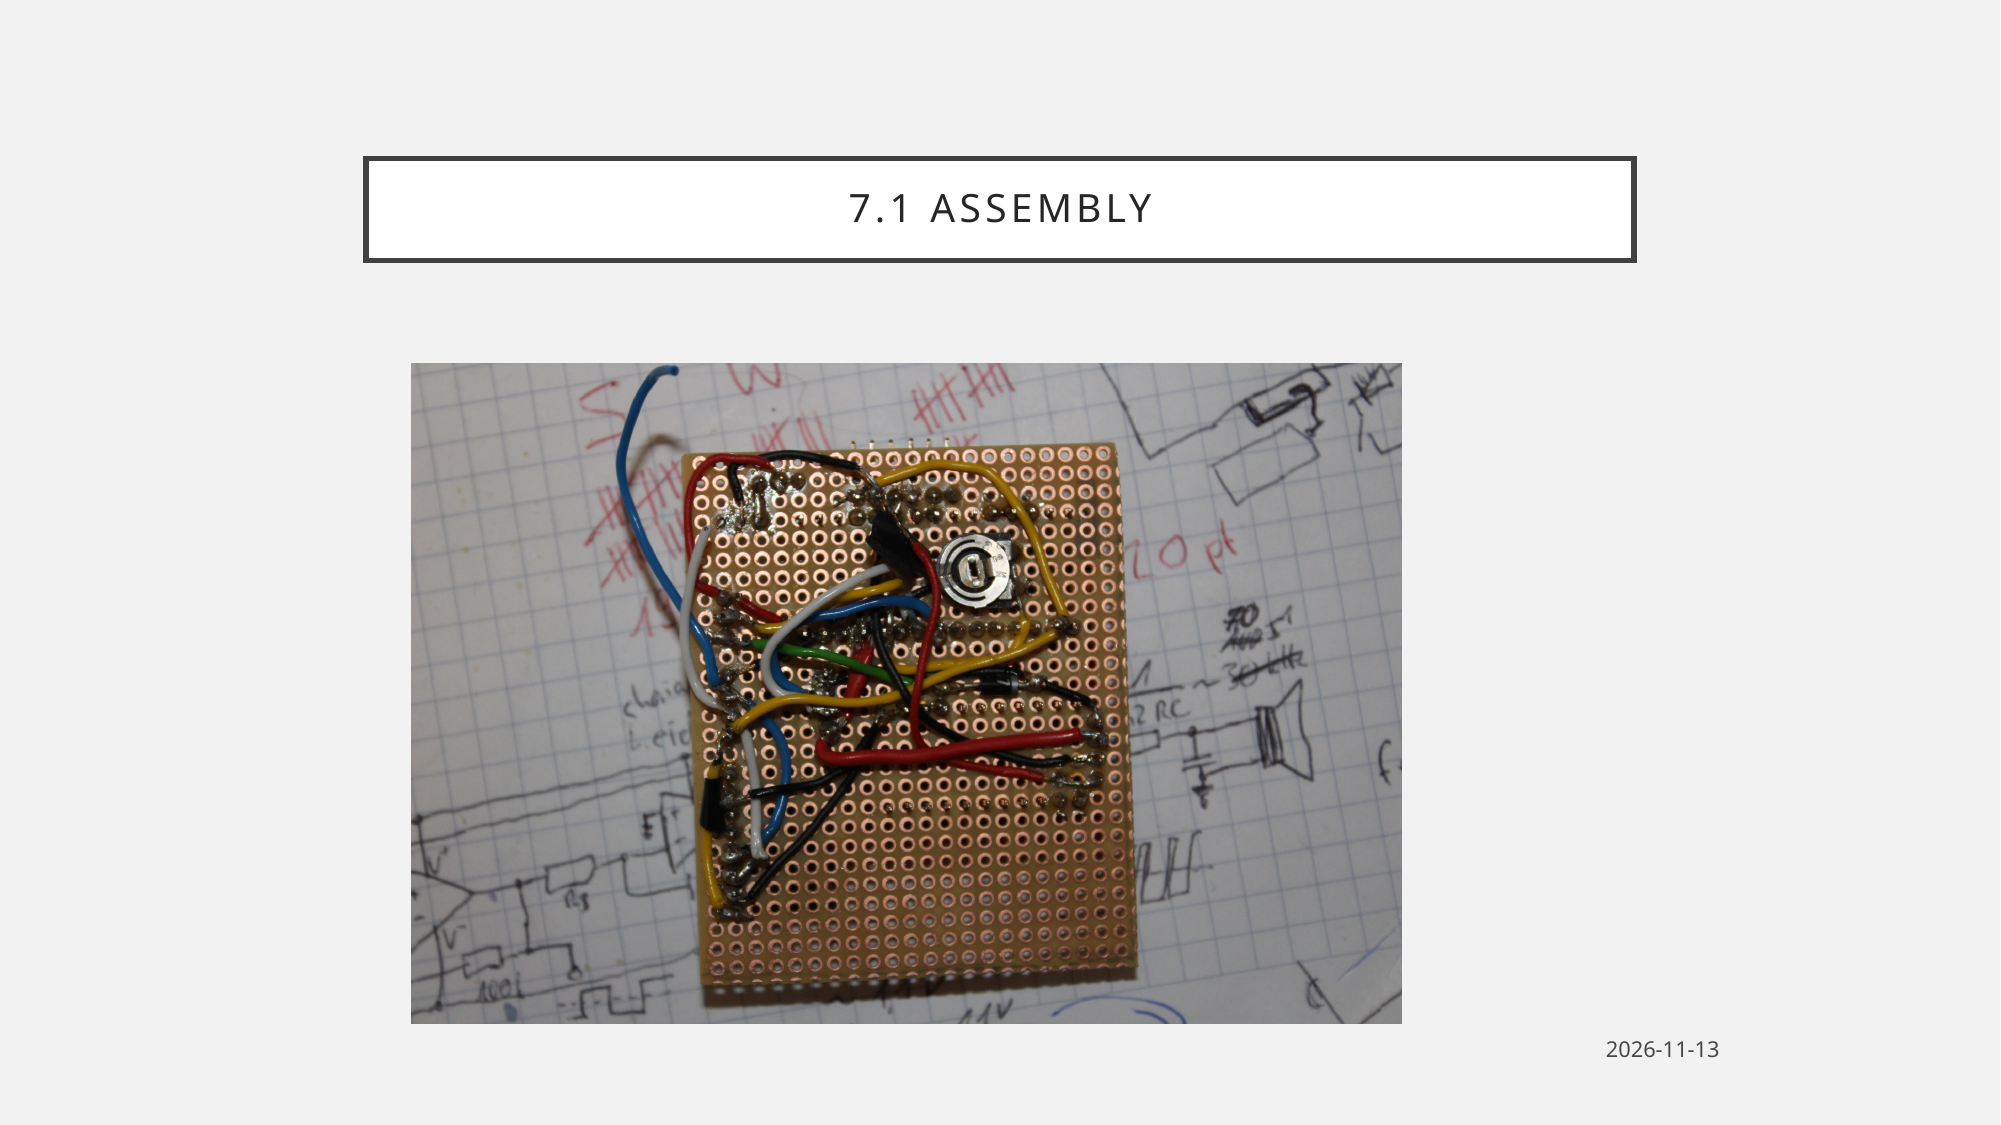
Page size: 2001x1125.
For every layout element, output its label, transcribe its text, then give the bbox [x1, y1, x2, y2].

title 7.1 Assembly [363, 156, 1637, 263]
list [411, 363, 1402, 1024]
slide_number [1283, 1023, 1735, 1077]
